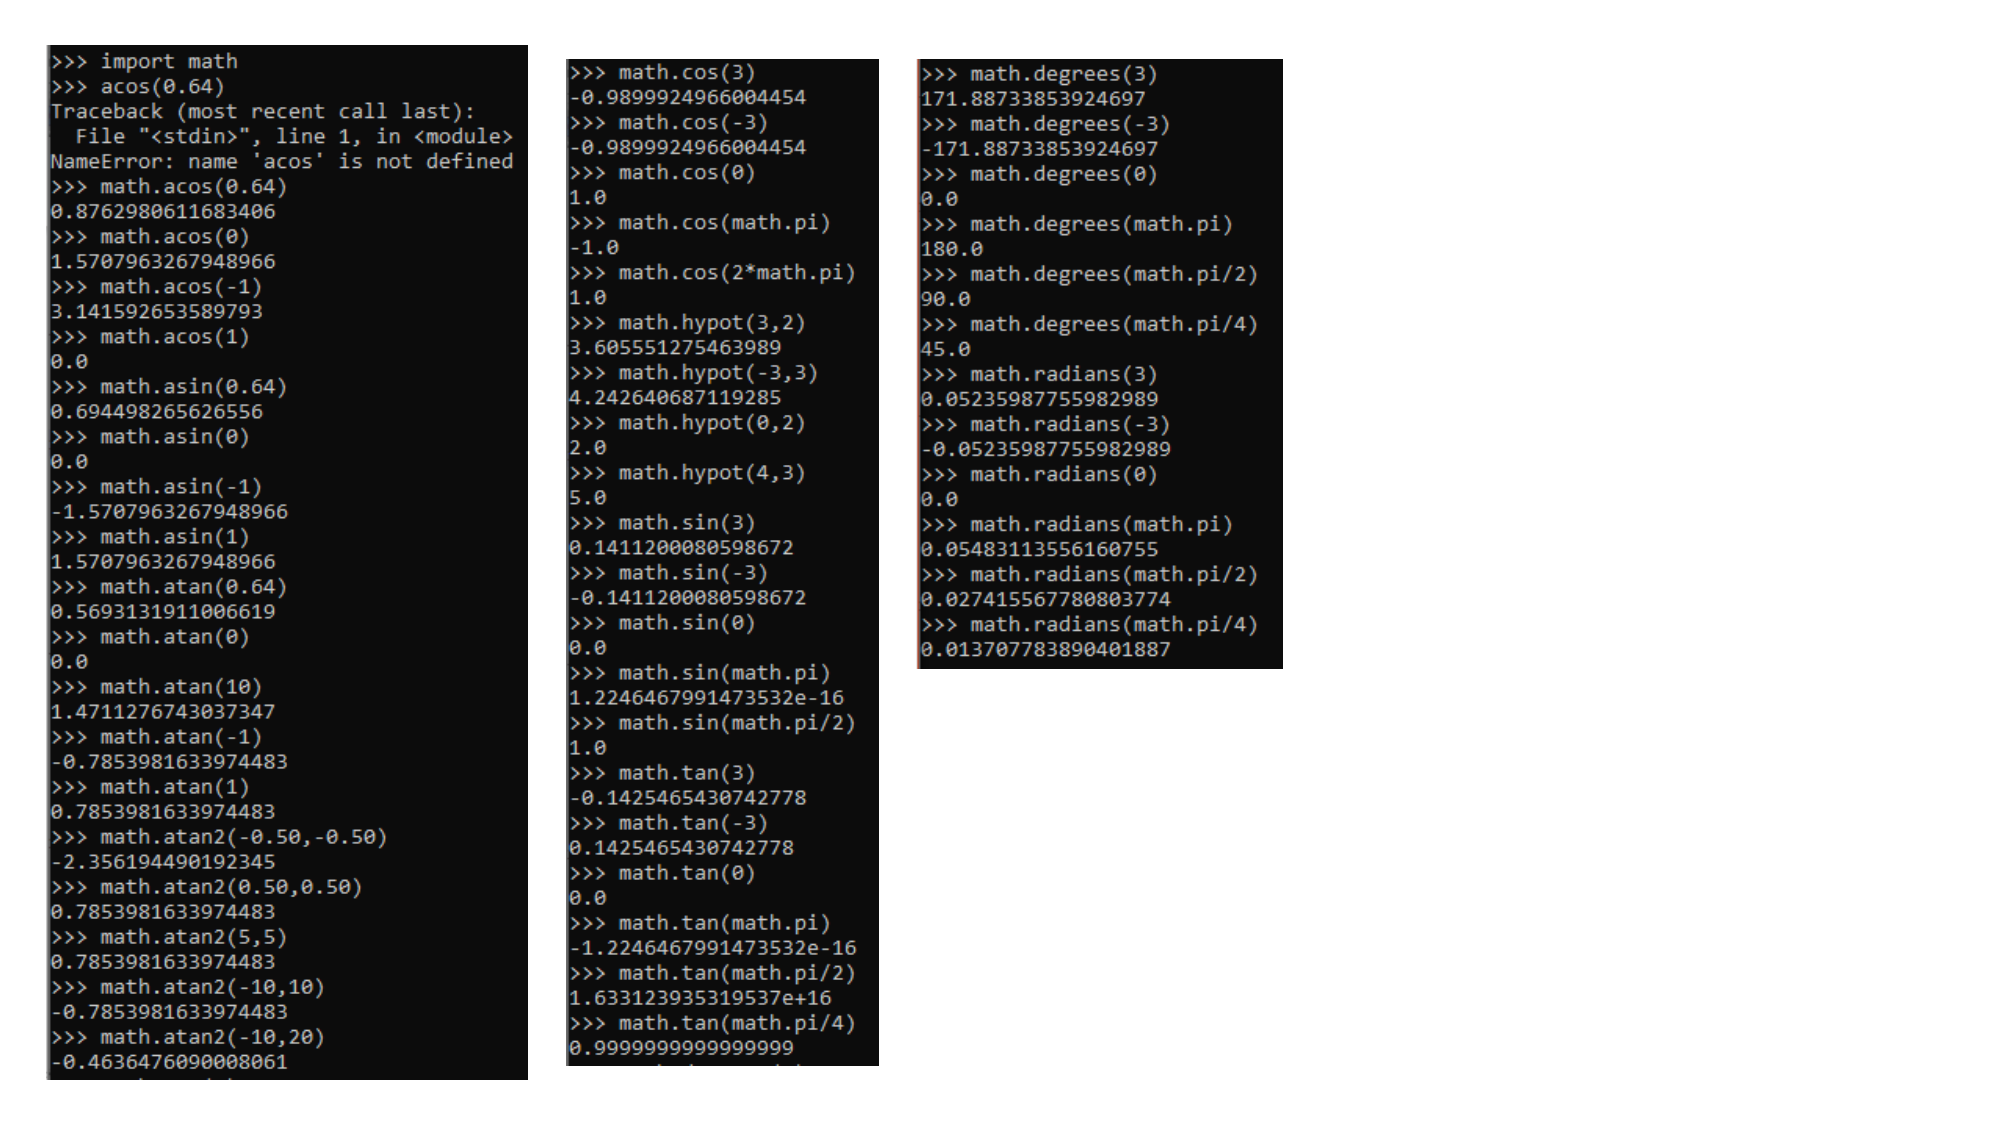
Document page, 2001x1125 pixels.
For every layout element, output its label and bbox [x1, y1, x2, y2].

picture [565, 59, 879, 1066]
picture [916, 59, 1283, 669]
picture [46, 45, 528, 1080]
